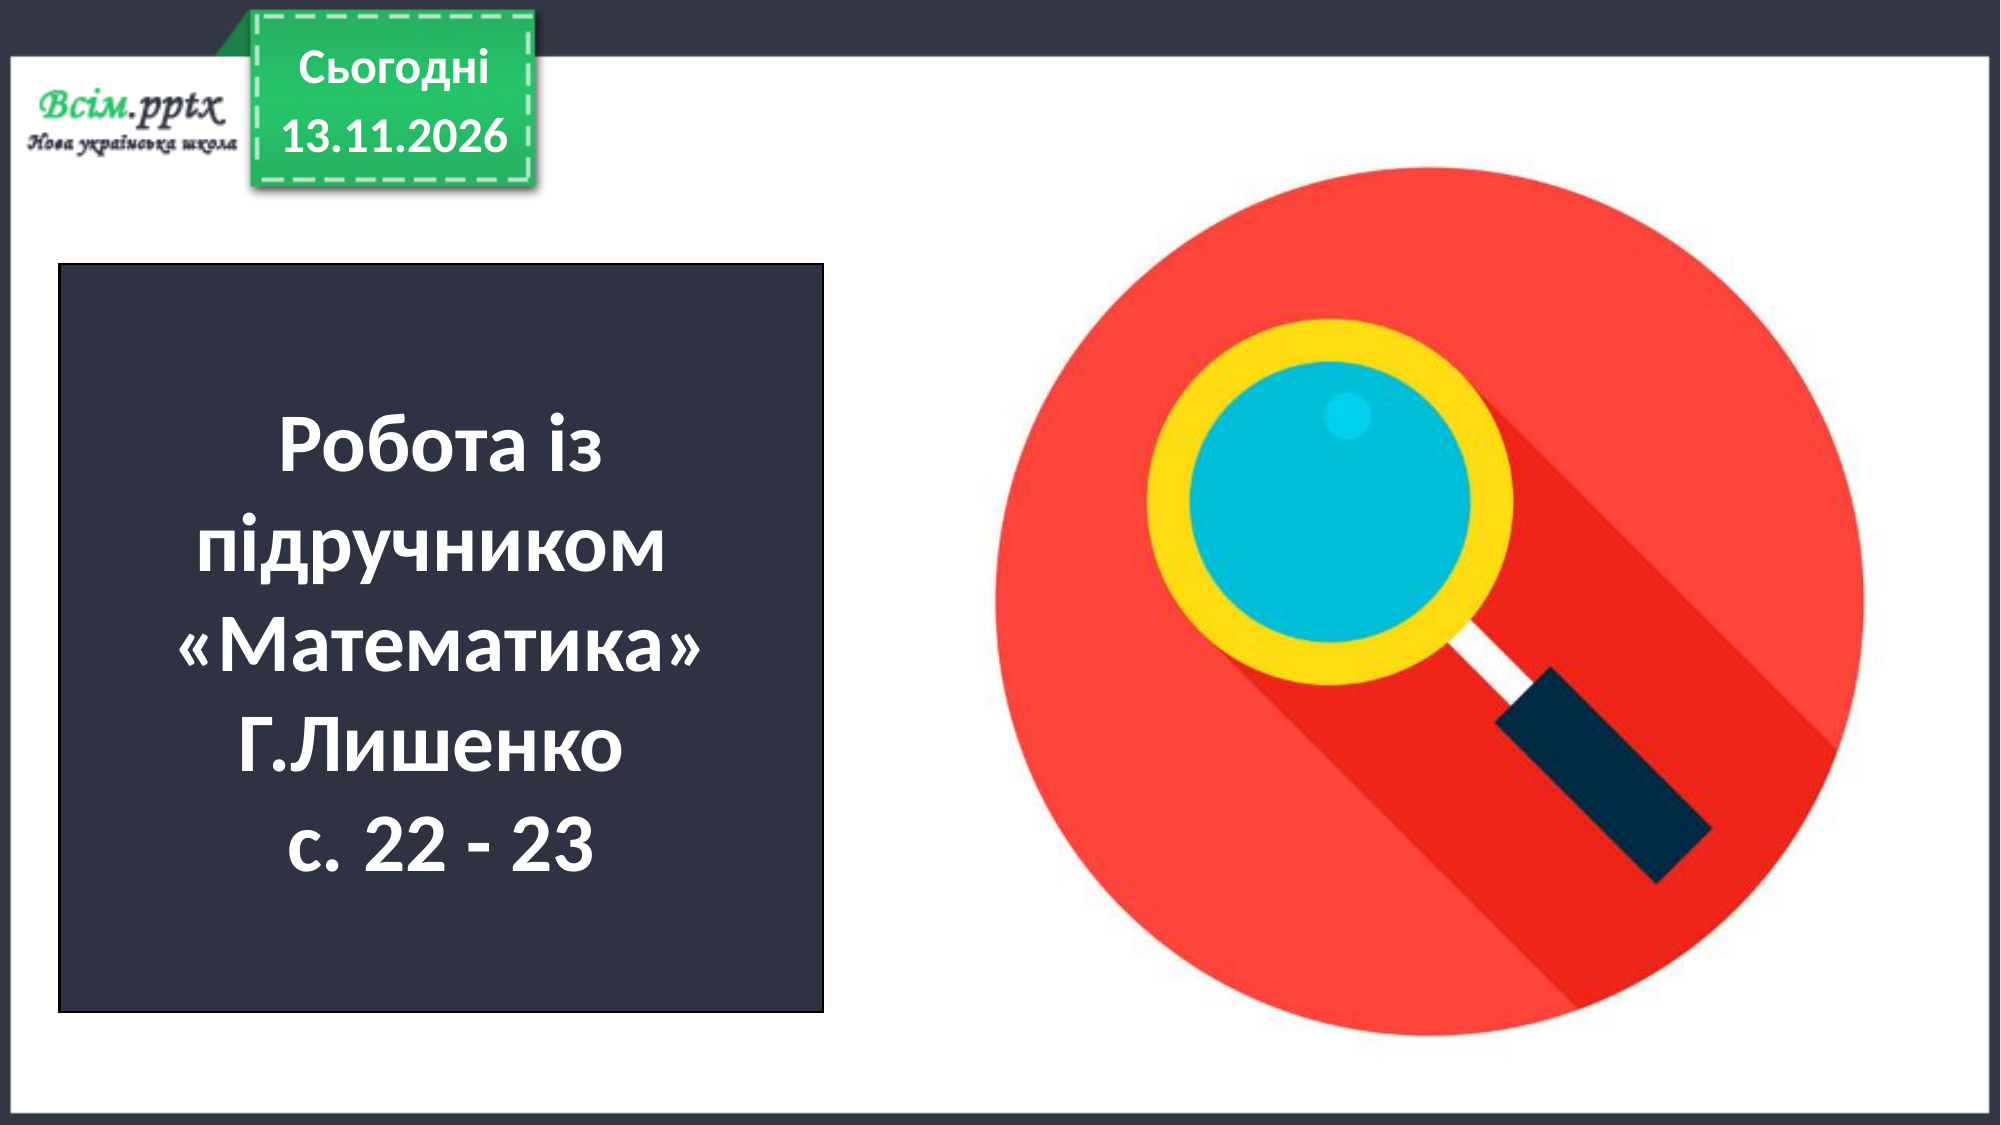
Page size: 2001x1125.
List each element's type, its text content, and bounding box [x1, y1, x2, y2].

picture [0, 0, 2001, 1125]
text_box Робота із підручником «Математика» Г.Лишенко с. 22 - 23 [58, 263, 824, 1013]
text_box 25.01.2022 [263, 101, 524, 164]
text_box Сьогодні [284, 26, 535, 101]
